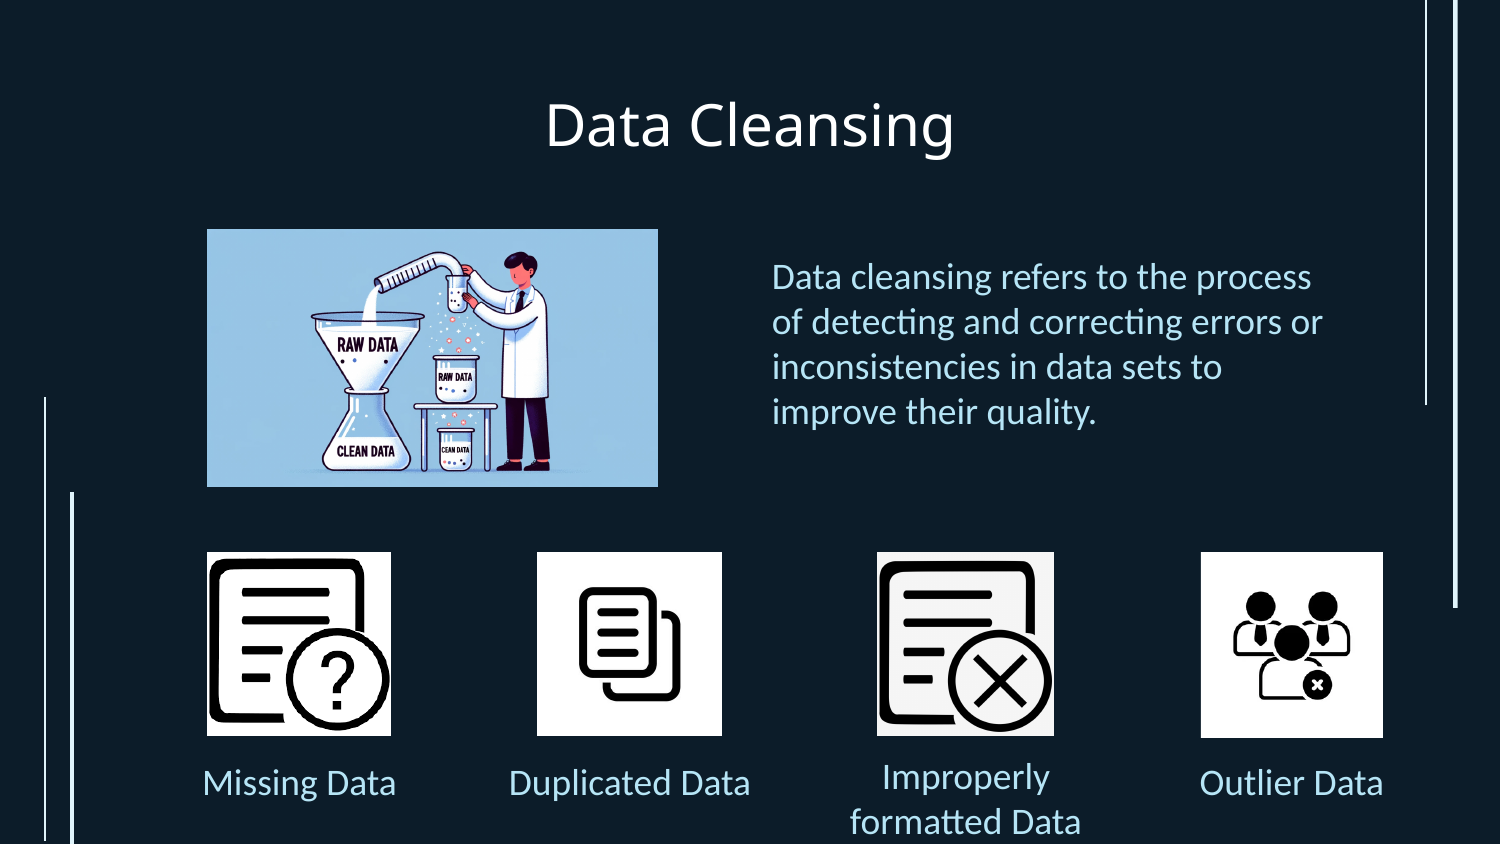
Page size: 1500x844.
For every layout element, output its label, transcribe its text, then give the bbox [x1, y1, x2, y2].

picture [206, 552, 391, 737]
text_box Data cleansing refers to the process of detecting and correcting errors or inconsistencies in data sets to improve their quality. [756, 244, 1352, 440]
text_box Missing Data [155, 749, 444, 810]
title Data Cleansing [118, 72, 1383, 167]
picture [206, 228, 658, 487]
text_box Improperly formatted Data [822, 744, 1111, 844]
picture [1200, 552, 1384, 738]
text_box Duplicated Data [485, 749, 774, 810]
picture [876, 552, 1055, 737]
picture [537, 552, 722, 737]
text_box Outlier Data [1147, 749, 1436, 810]
